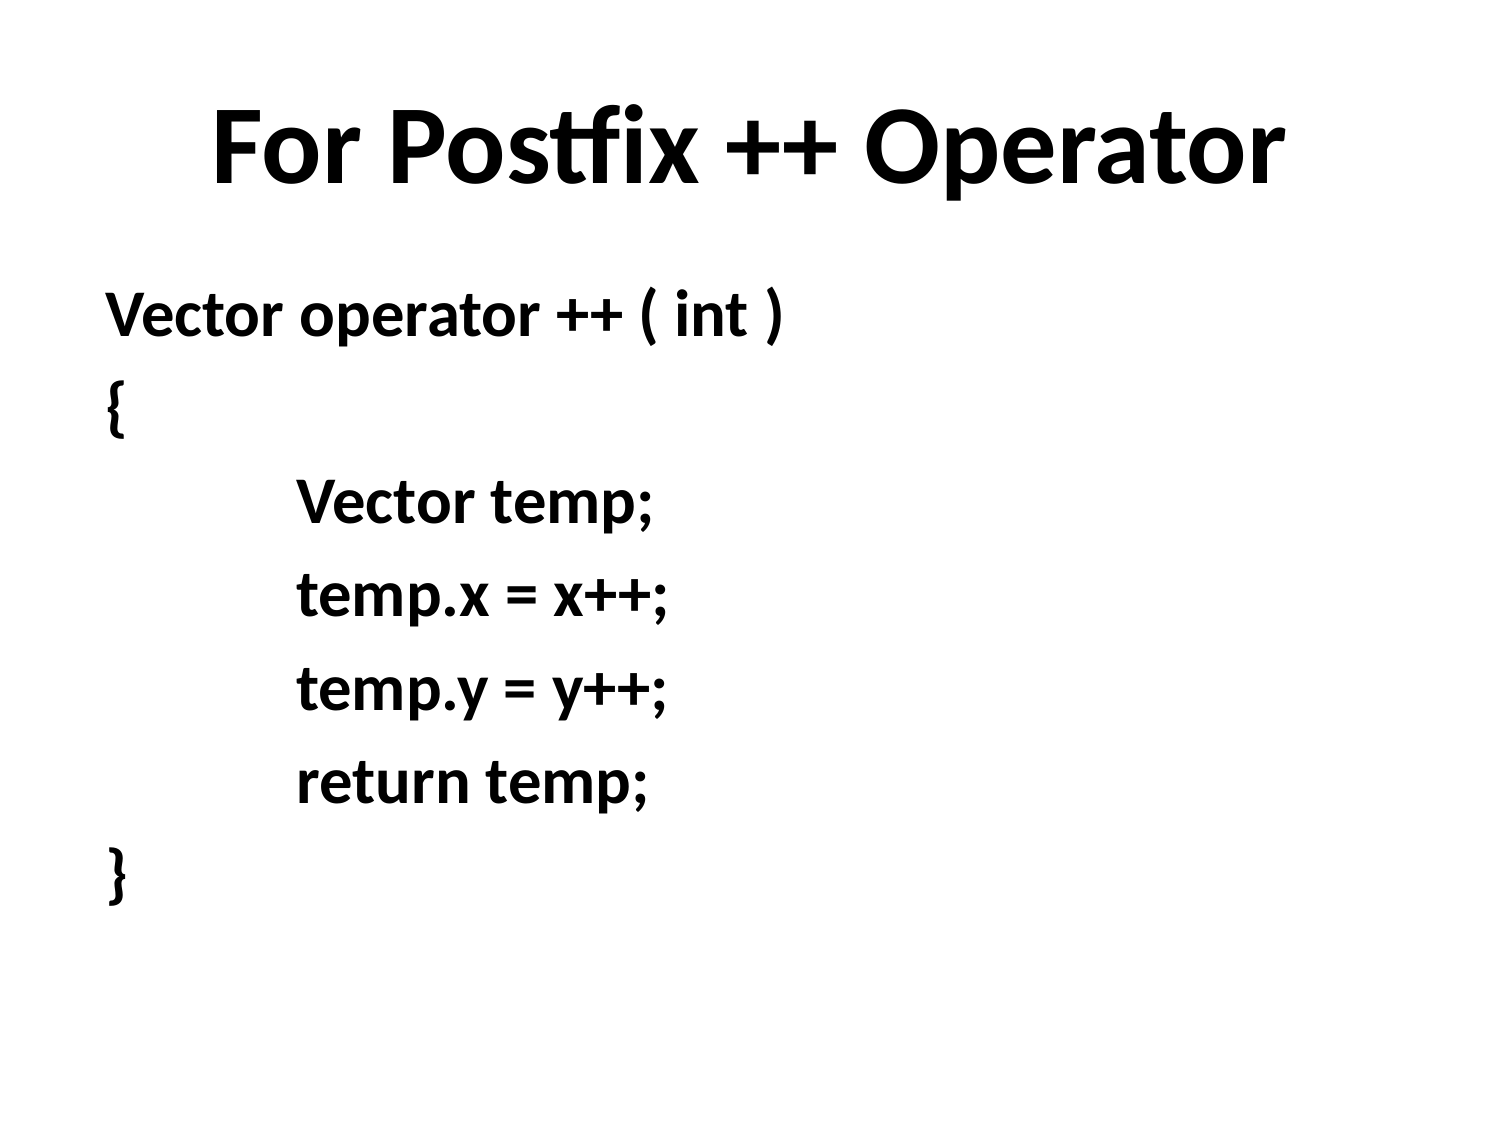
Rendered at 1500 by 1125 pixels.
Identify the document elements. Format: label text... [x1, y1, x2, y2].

list Vector operator ++ ( int ) { Vector temp; temp.x = x++; temp.y = y++; return temp; } [75, 262, 1425, 1005]
title For Postfix ++ Operator [75, 45, 1425, 233]
